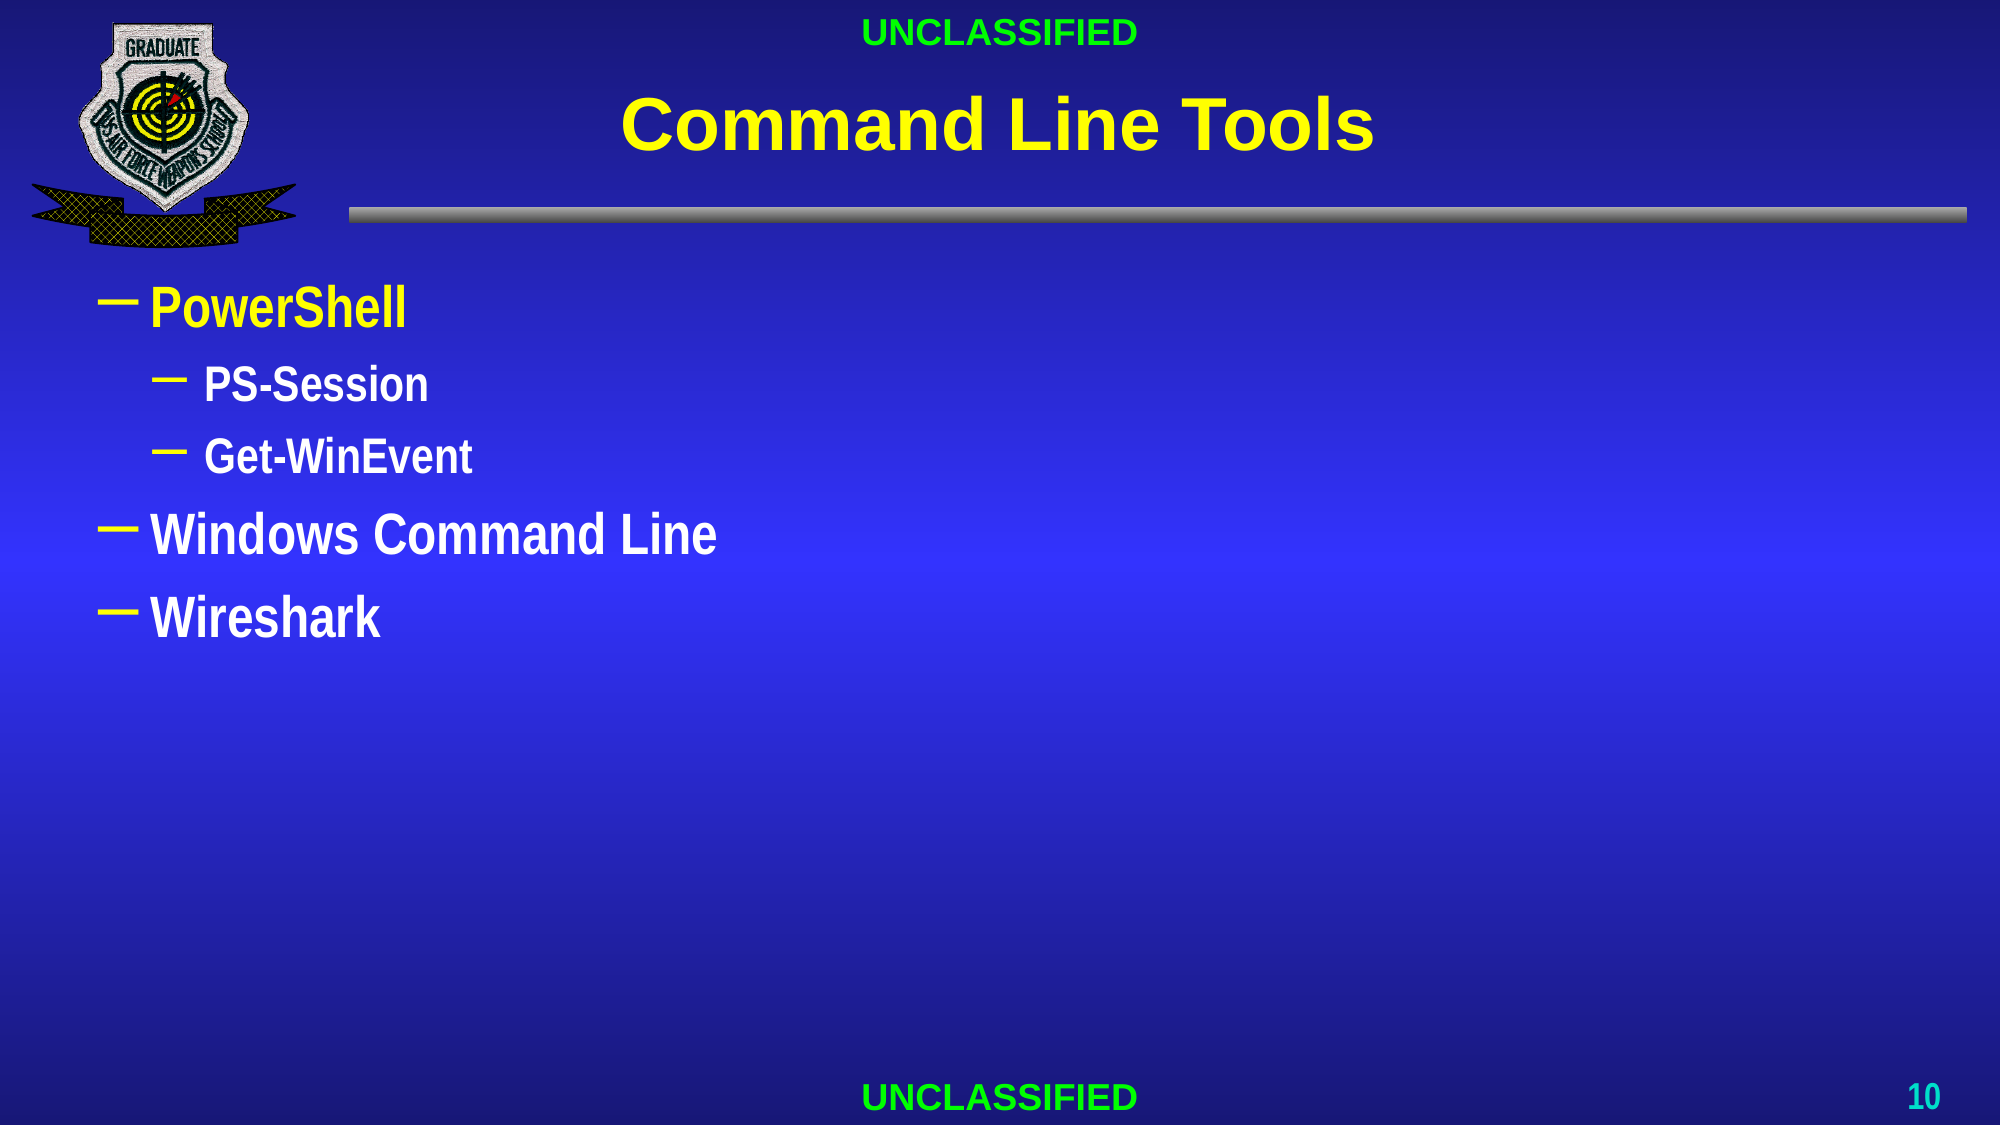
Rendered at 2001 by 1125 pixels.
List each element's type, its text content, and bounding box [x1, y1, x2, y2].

picture [75, 18, 253, 214]
title Command Line Tools [348, 32, 1648, 221]
list PowerShell PS-Session Get-WinEvent Windows Command Line Wireshark [82, 261, 1918, 1049]
